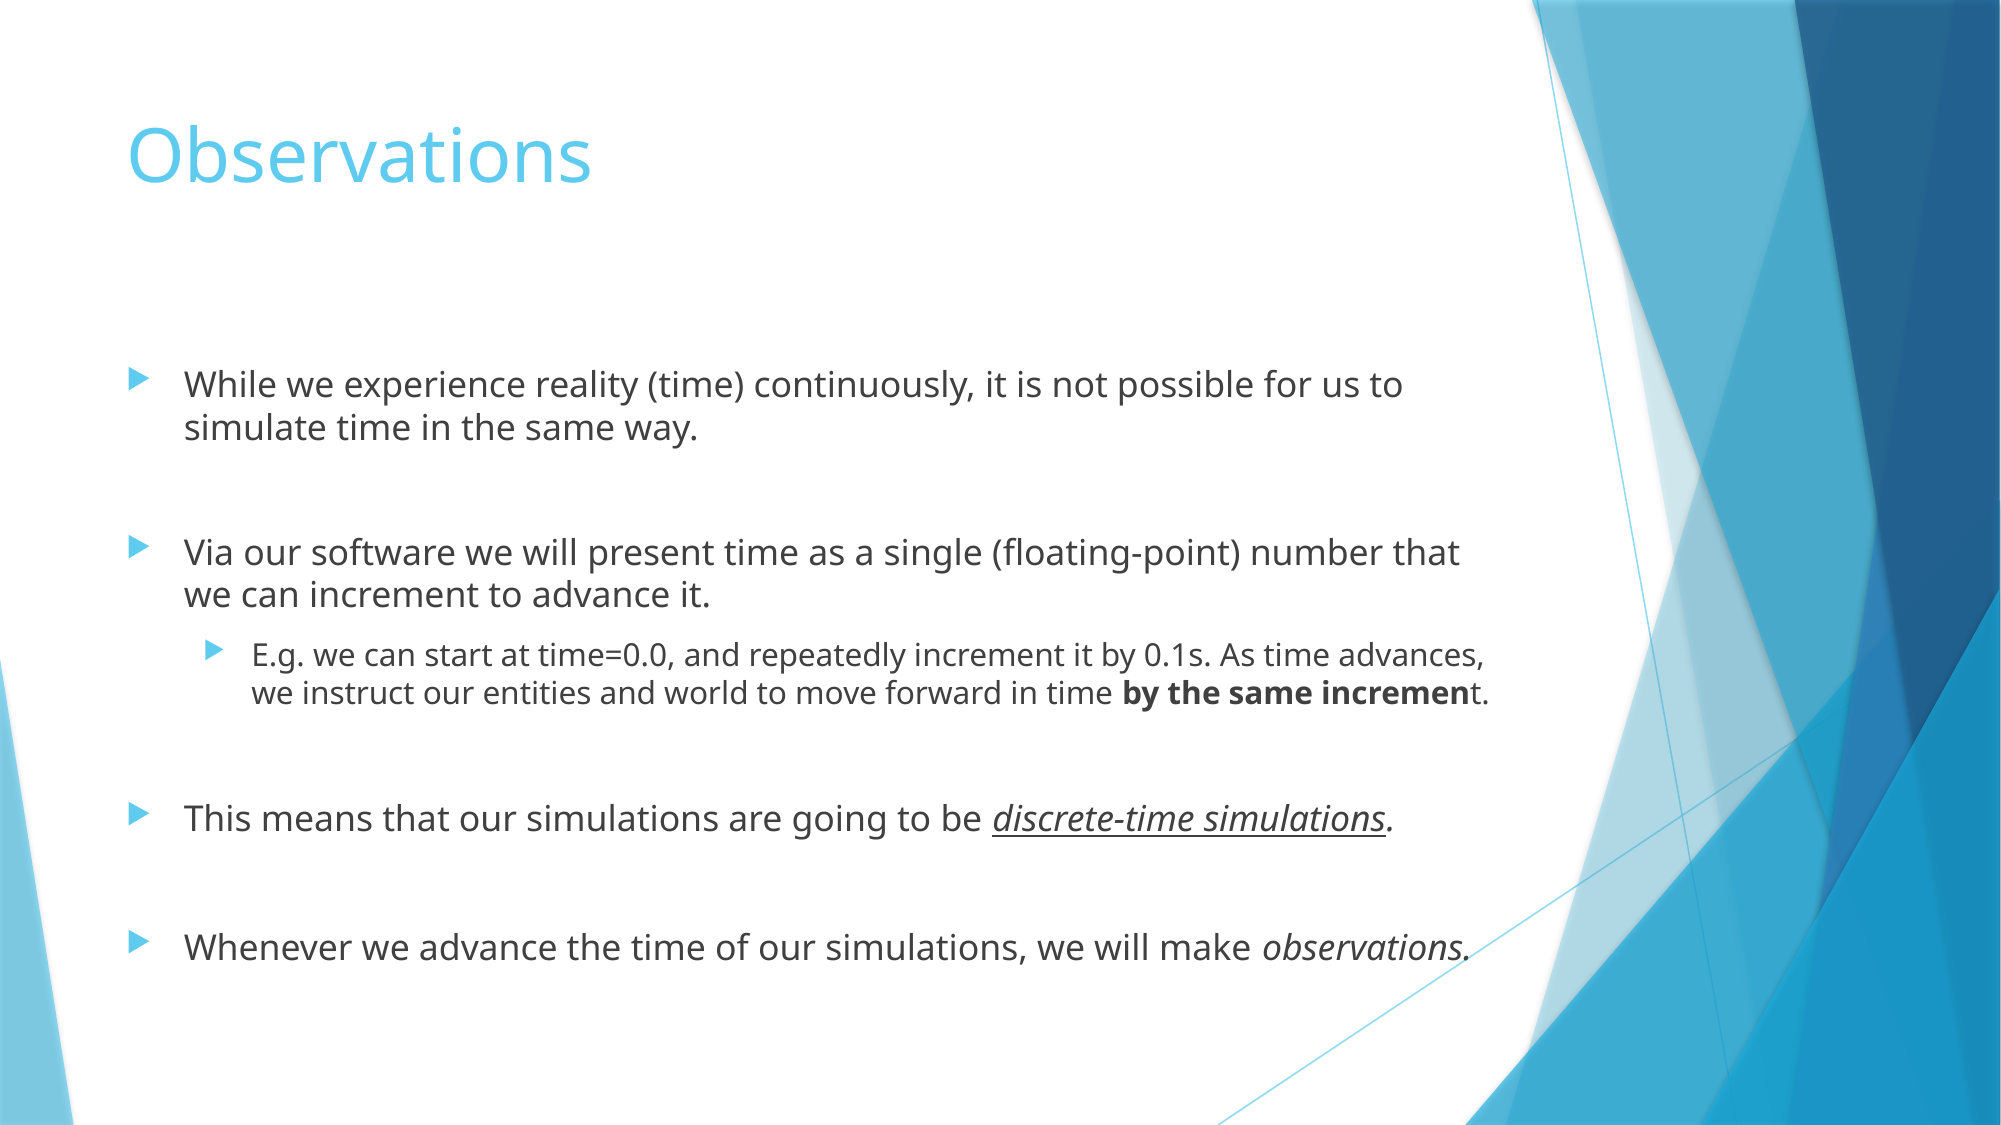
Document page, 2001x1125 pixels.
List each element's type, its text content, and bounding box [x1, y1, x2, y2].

list While we experience reality (time) continuously, it is not possible for us to simulate time in the same way. Via our software we will present time as a single (floating-point) number that we can increment to advance it. E.g. we can start at time=0.0, and repeatedly increment it by 0.1s. As time advances, we instruct our entities and world to move forward in time by the same increment. This means that our simulations are going to be discrete-time simulations. Whenever we advance the time of our simulations, we will make observations. [111, 354, 1522, 992]
title Observations [111, 99, 1522, 317]
